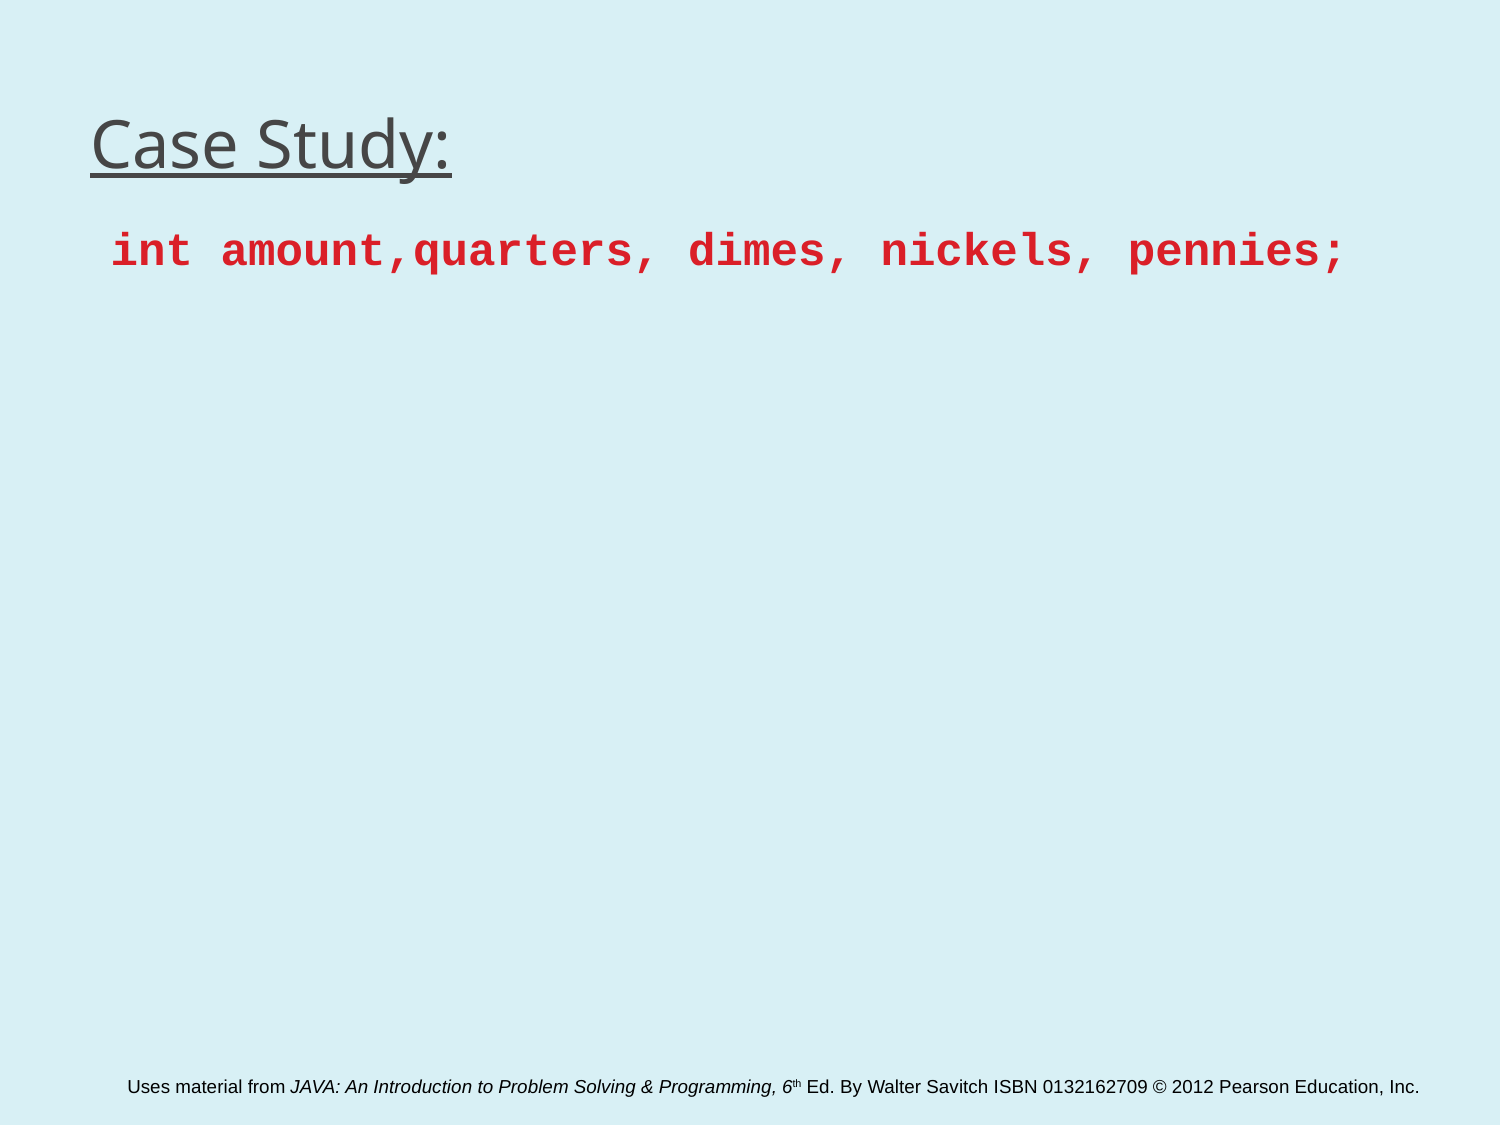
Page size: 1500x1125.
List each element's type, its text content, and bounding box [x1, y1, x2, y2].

list int amount,quarters, dimes, nickels, pennies; [20, 212, 1490, 955]
title Case Study: [75, 48, 1425, 212]
